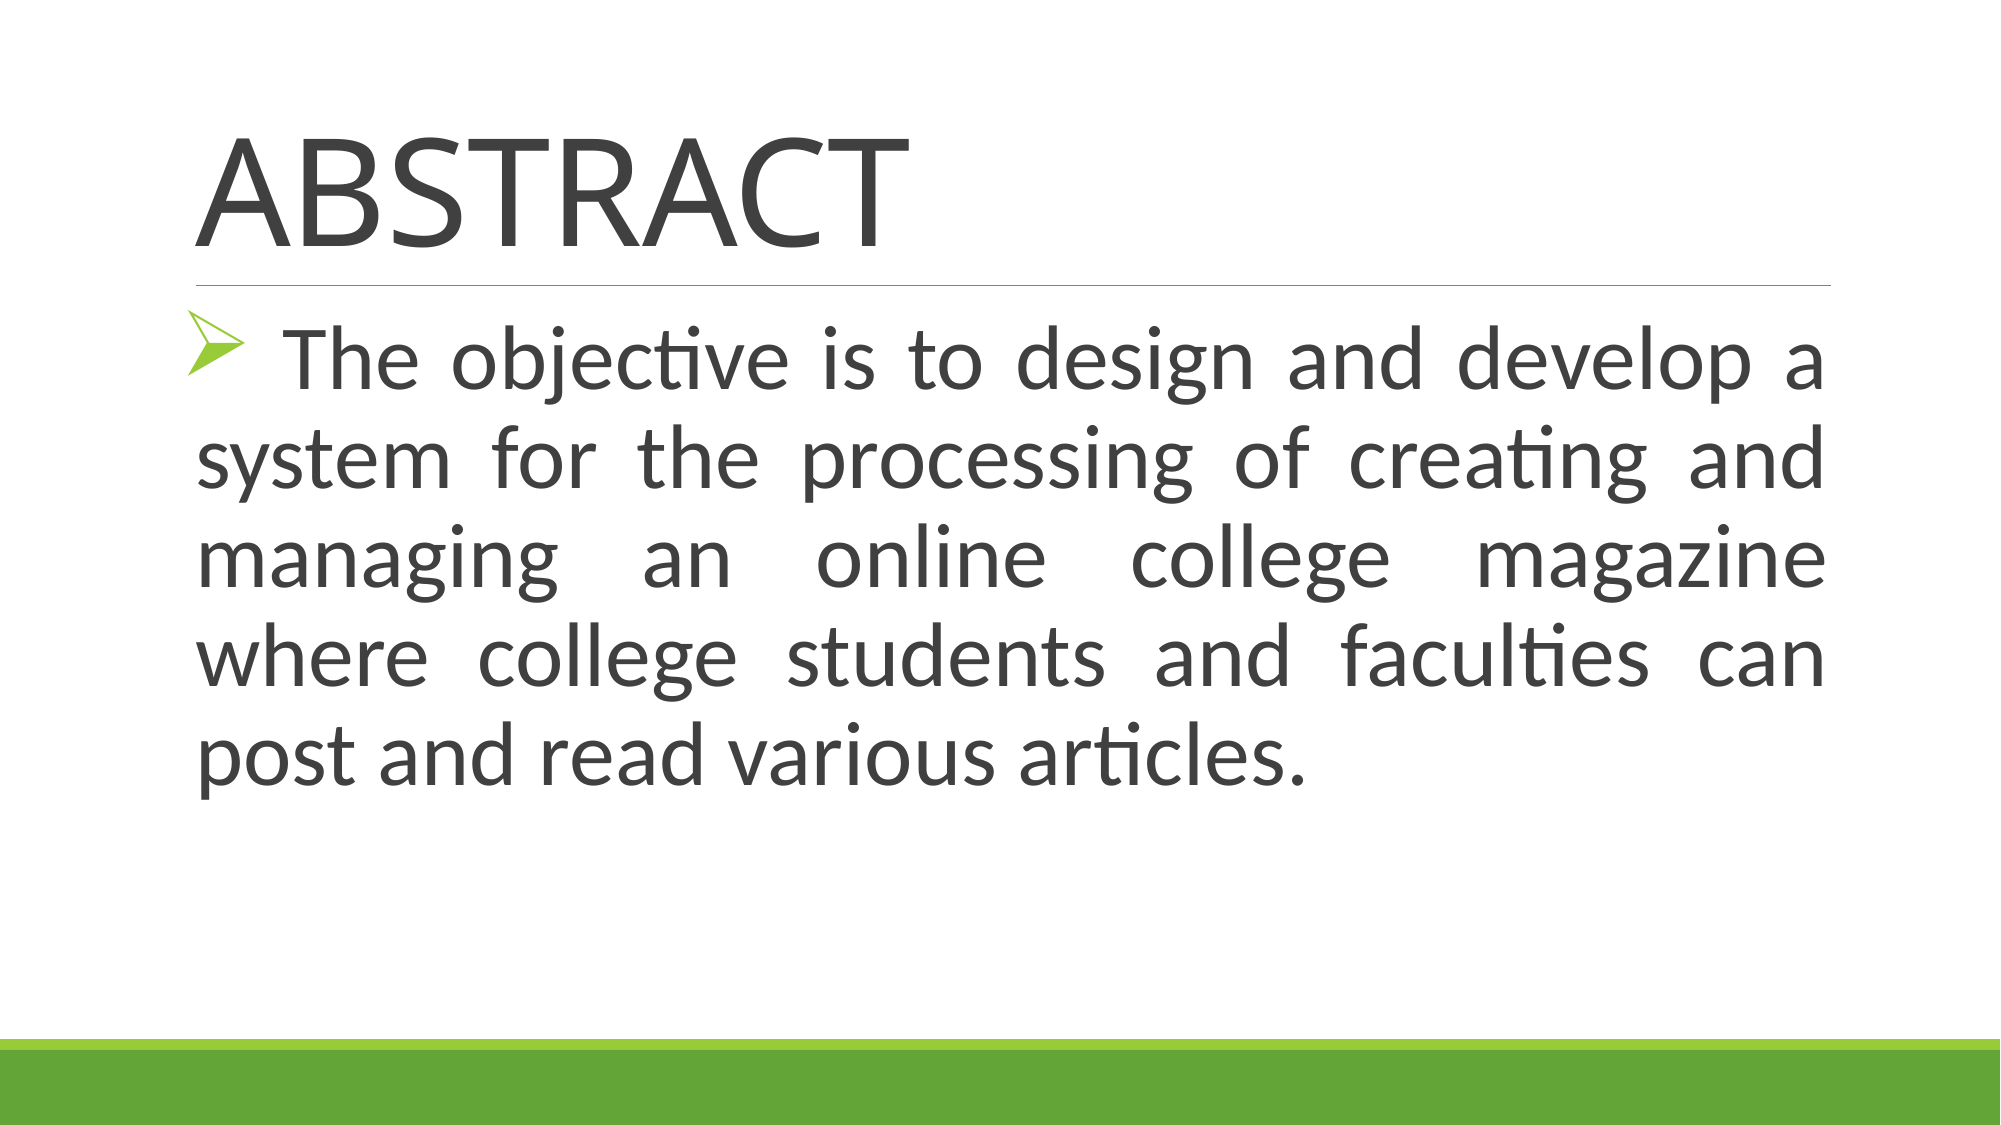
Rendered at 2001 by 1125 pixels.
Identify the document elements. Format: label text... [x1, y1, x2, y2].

title ABSTRACT [180, 47, 1830, 285]
list The objective is to design and develop a system for the processing of creating and managing an online college magazine where college students and faculties can post and read various articles. [180, 302, 1830, 963]
